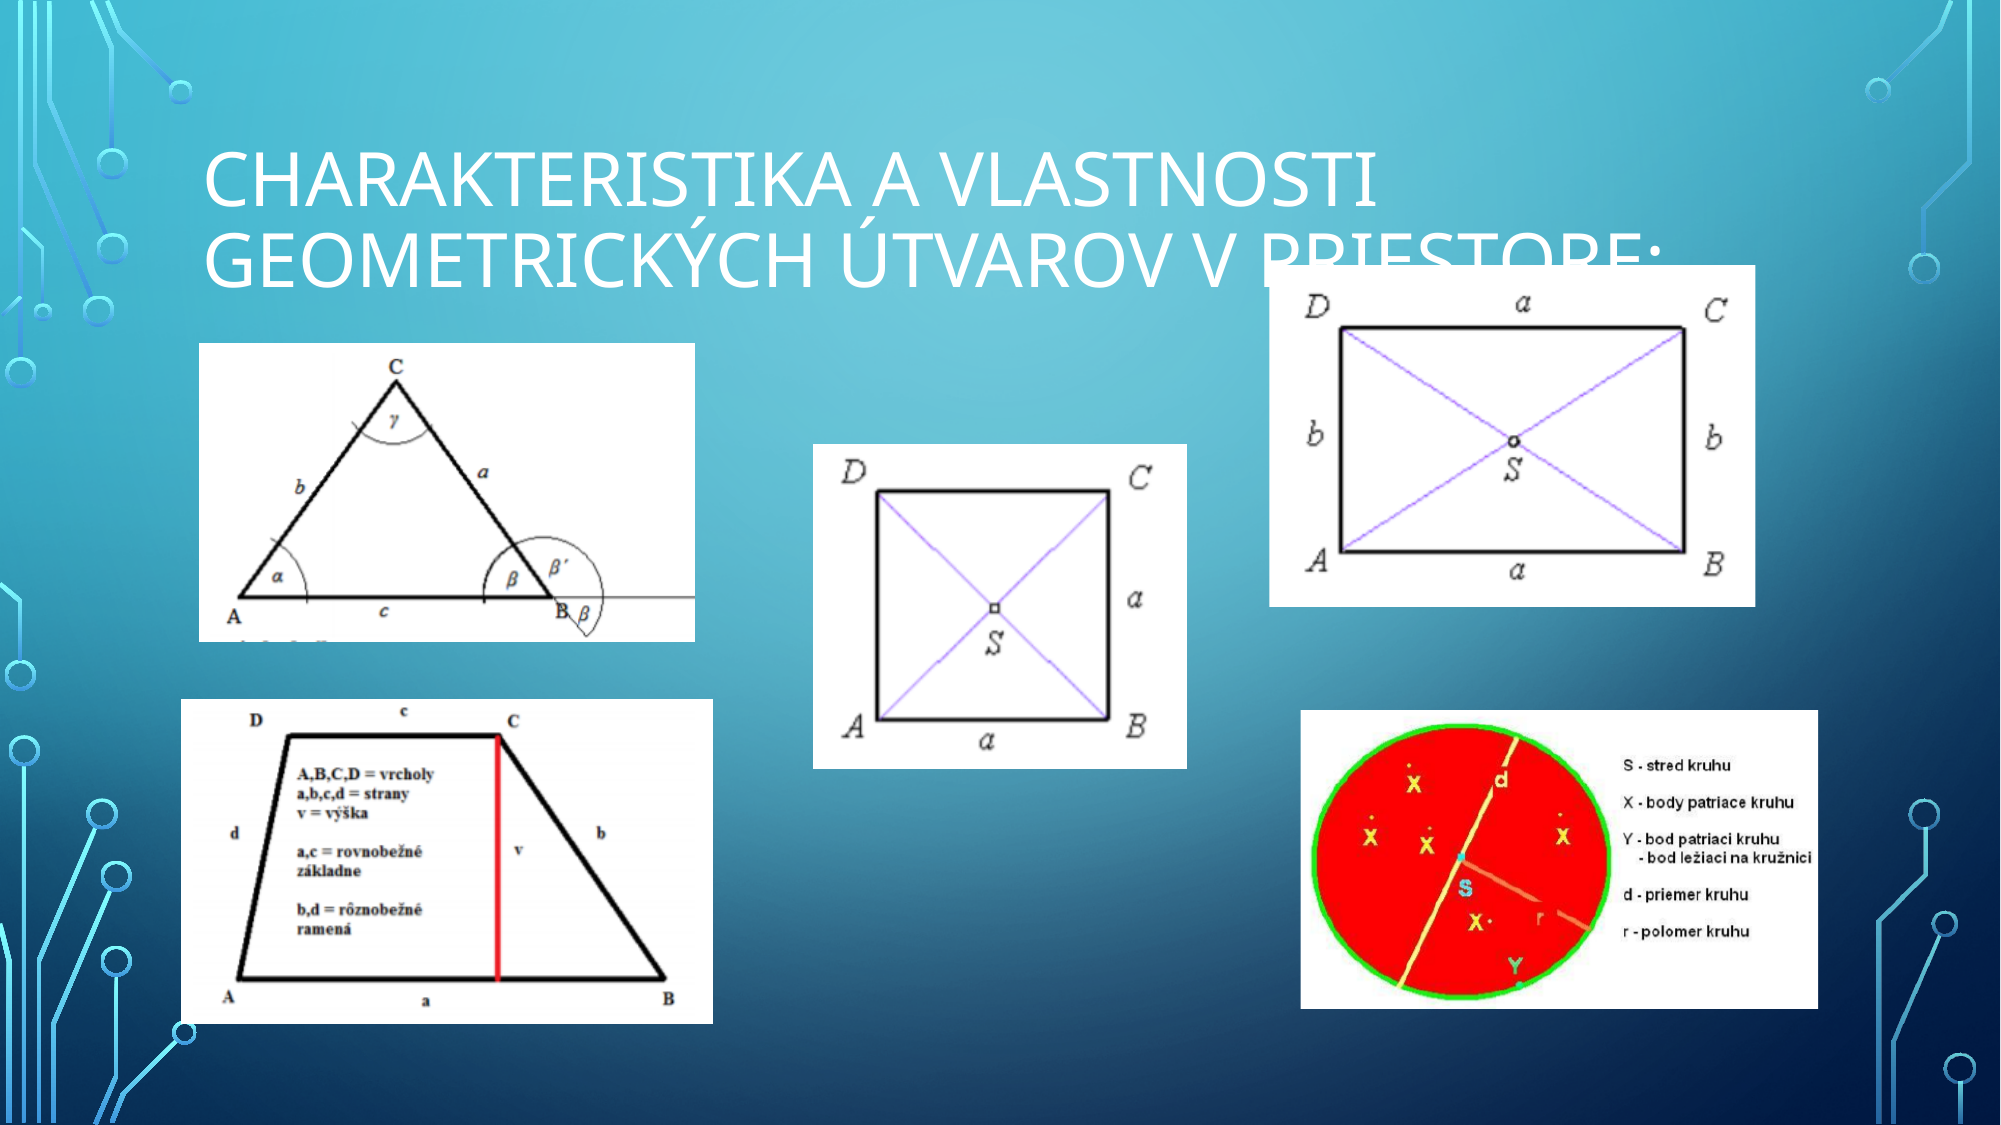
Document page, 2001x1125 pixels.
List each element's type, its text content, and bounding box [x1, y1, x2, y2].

picture [1300, 709, 1819, 1009]
picture [812, 444, 1187, 769]
title Charakteristika a vlastnosti geometrických útvarov v priestore: [187, 101, 1813, 344]
picture [181, 699, 713, 1024]
picture [199, 343, 695, 642]
picture [1269, 265, 1756, 607]
